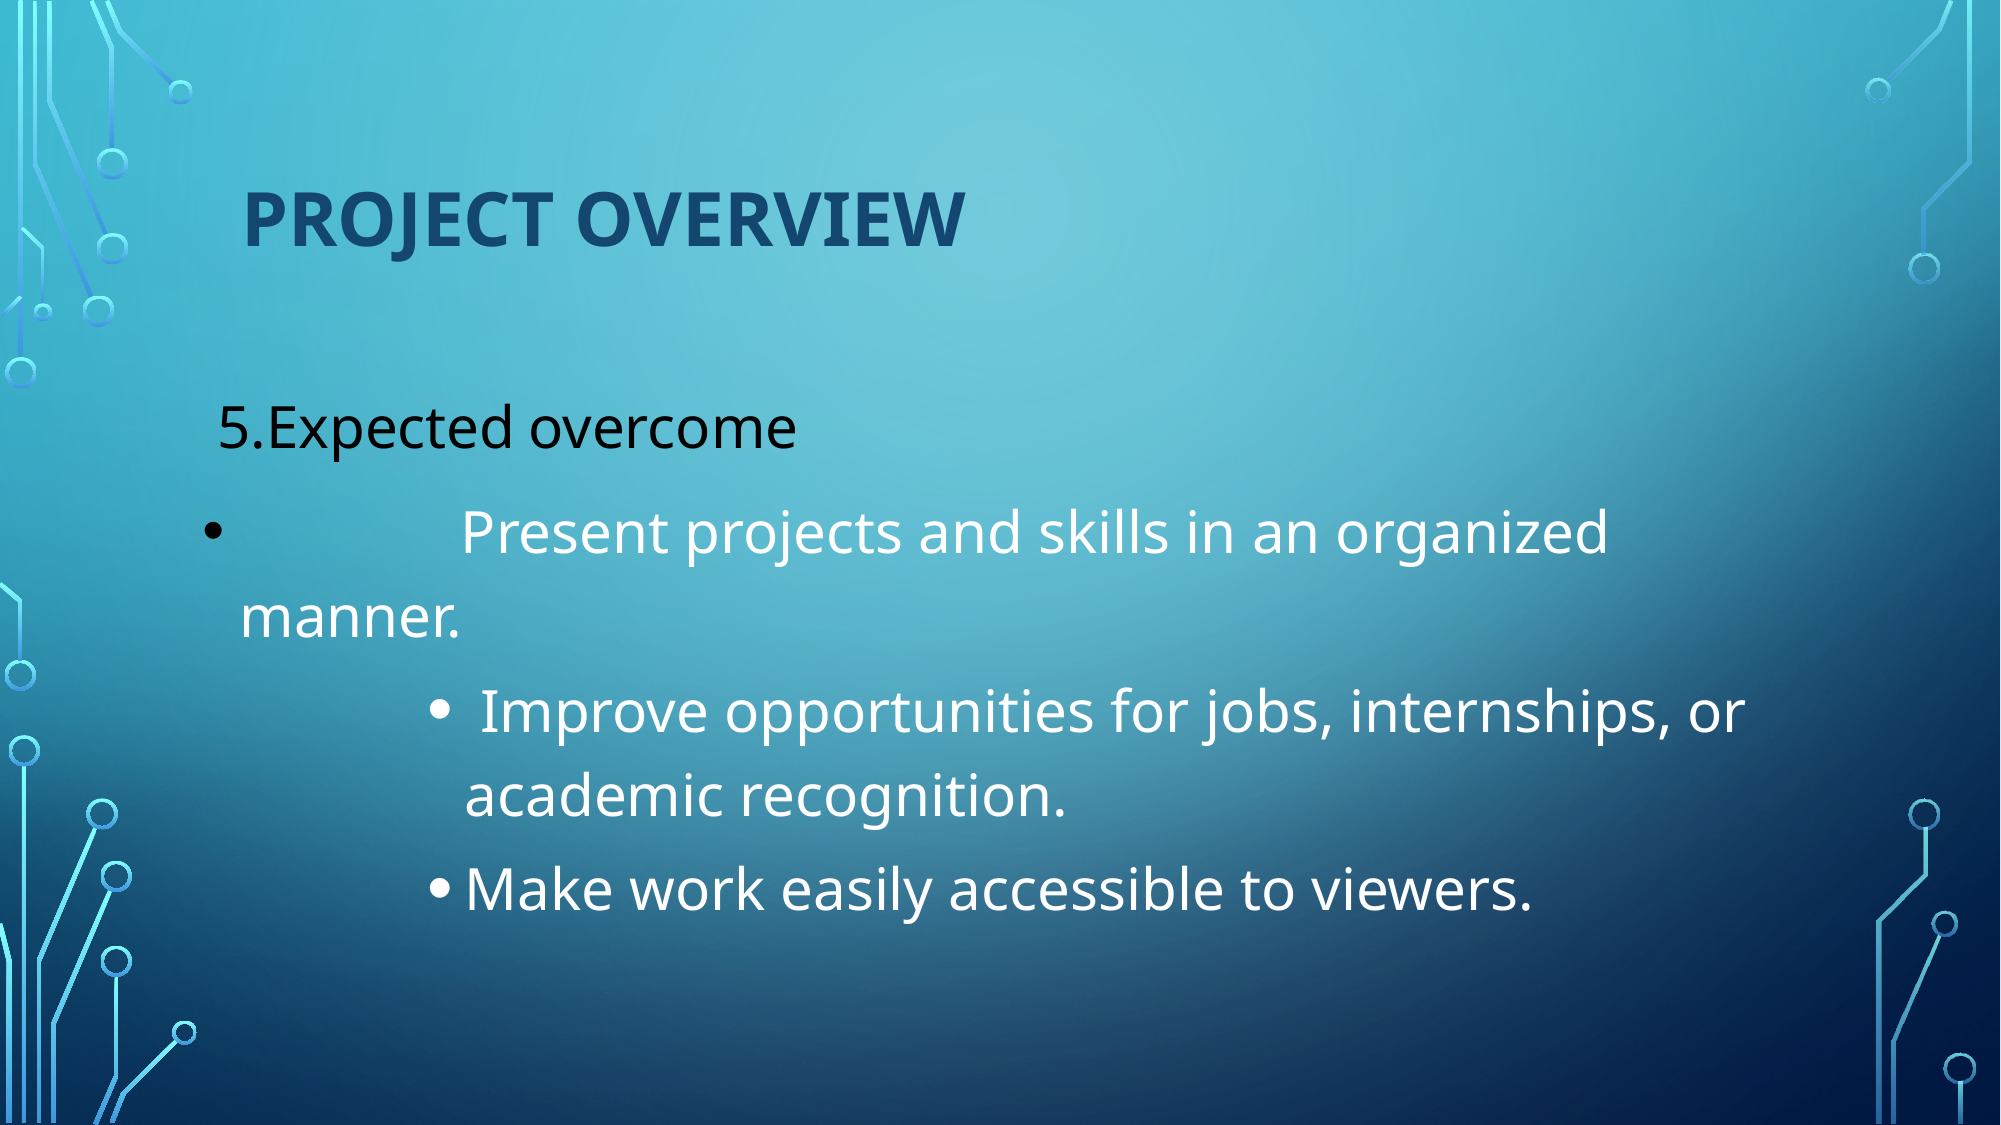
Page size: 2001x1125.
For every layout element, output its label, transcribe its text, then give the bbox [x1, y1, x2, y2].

list 5.Expected overcome Present projects and skills in an organized manner. Improve opportunities for jobs, internships, or academic recognition. Make work easily accessible to viewers. [187, 369, 1813, 950]
title Project overview [187, 101, 1813, 344]
